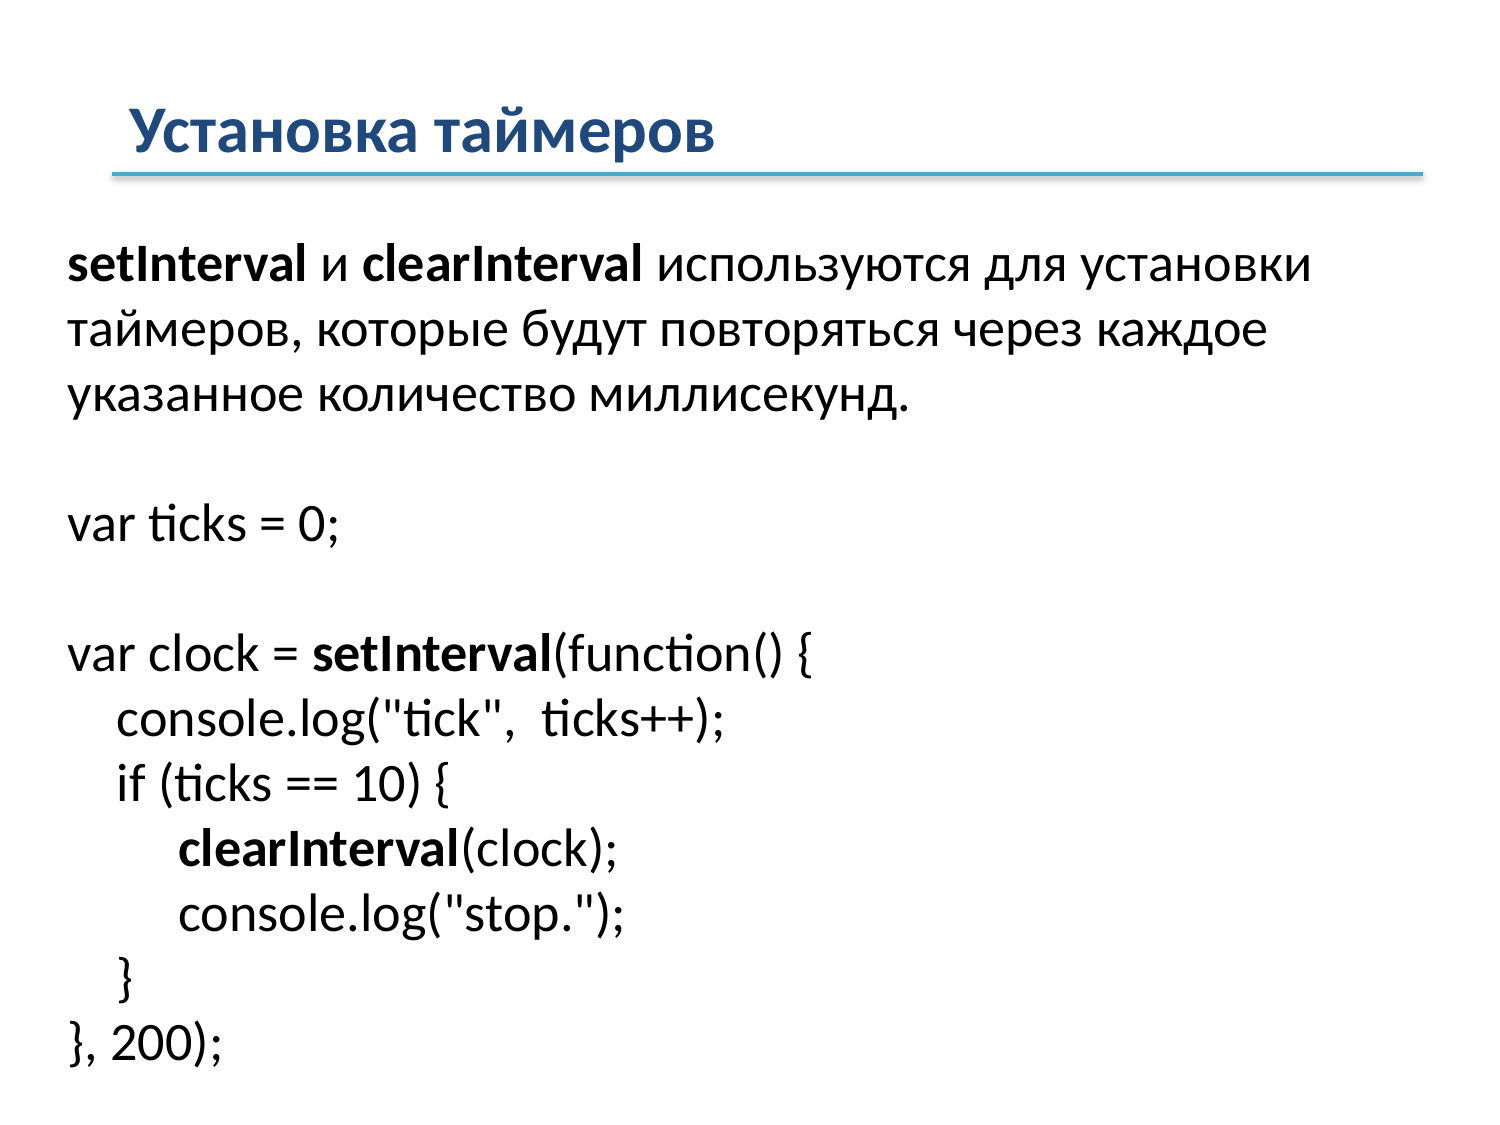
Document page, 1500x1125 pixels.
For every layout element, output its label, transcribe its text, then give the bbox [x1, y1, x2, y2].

text_box Установка таймеров [114, 78, 733, 170]
text_box setInterval и clearInterval используются для установки таймеров, которые будут повторяться через каждое указанное количество миллисекунд. var ticks = 0; var clock = setInterval(function() { console.log("tick", ticks++); if (ticks == 10) { clearInterval(clock); console.log("stop."); } }, 200); [53, 219, 1424, 1080]
